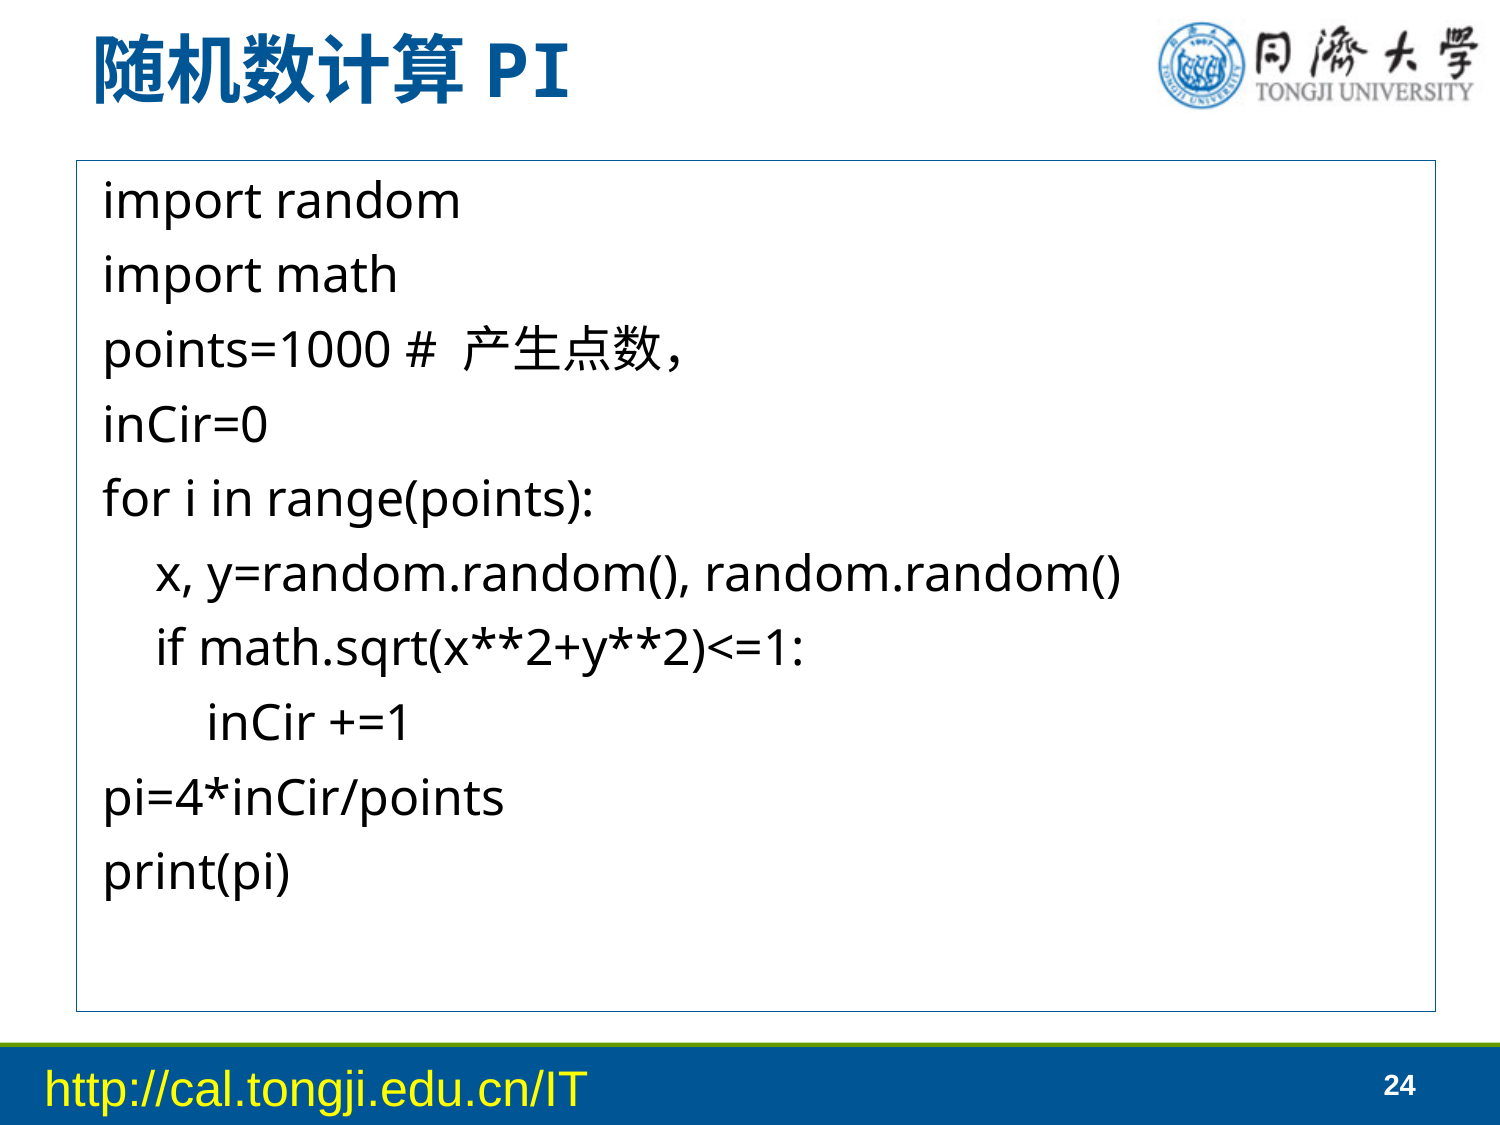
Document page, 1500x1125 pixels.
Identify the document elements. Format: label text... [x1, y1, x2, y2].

title 随机数计算PI [76, 19, 869, 122]
picture [1145, 19, 1495, 113]
text_box import random import math points=1000 # 产生点数， inCir=0 for i in range(points): x, y=random.random(), random.random() if math.sqrt(x**2+y**2)<=1: inCir +=1 pi=4*inCir/points print(pi) [76, 160, 1436, 1012]
